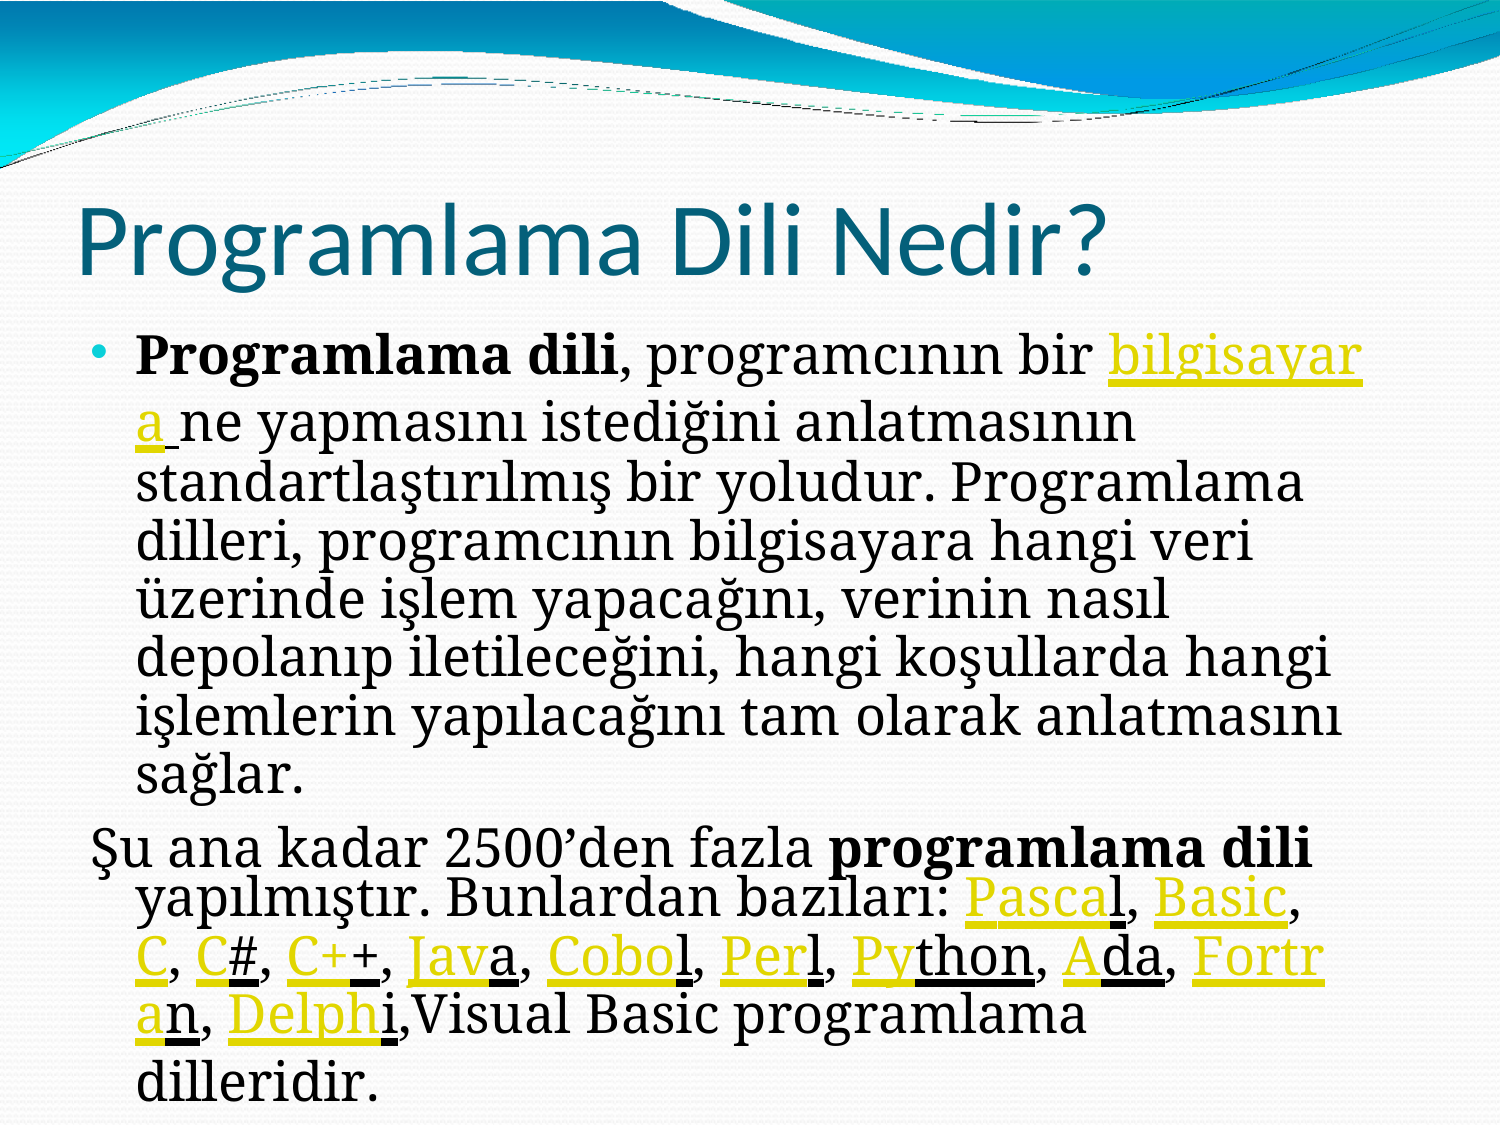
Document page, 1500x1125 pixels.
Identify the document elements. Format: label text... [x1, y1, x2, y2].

text_box Programlama dili, programcının bir bilgisayara ne yapmasını istediğini anlatmasının standartlaştırılmış bir yoludur. Programlama dilleri, programcının bilgisayara hangi veri üzerinde işlem yapacağını, verinin nasıl depolanıp iletileceğini, hangi koşullarda hangi işlemlerin yapılacağını tam olarak anlatmasını sağlar. Şu ana kadar 2500’den fazla programlama dili yapılmıştır. Bunlardan bazıları: Pascal, Basic, C, C#, C++, Java, Cobol, Perl, Python, Ada, Fortran, Delphi,Visual Basic programlama dilleridir. [87, 321, 1373, 1112]
title Programlama Dili Nedir? [72, 72, 1428, 360]
picture [0, 0, 1500, 1125]
